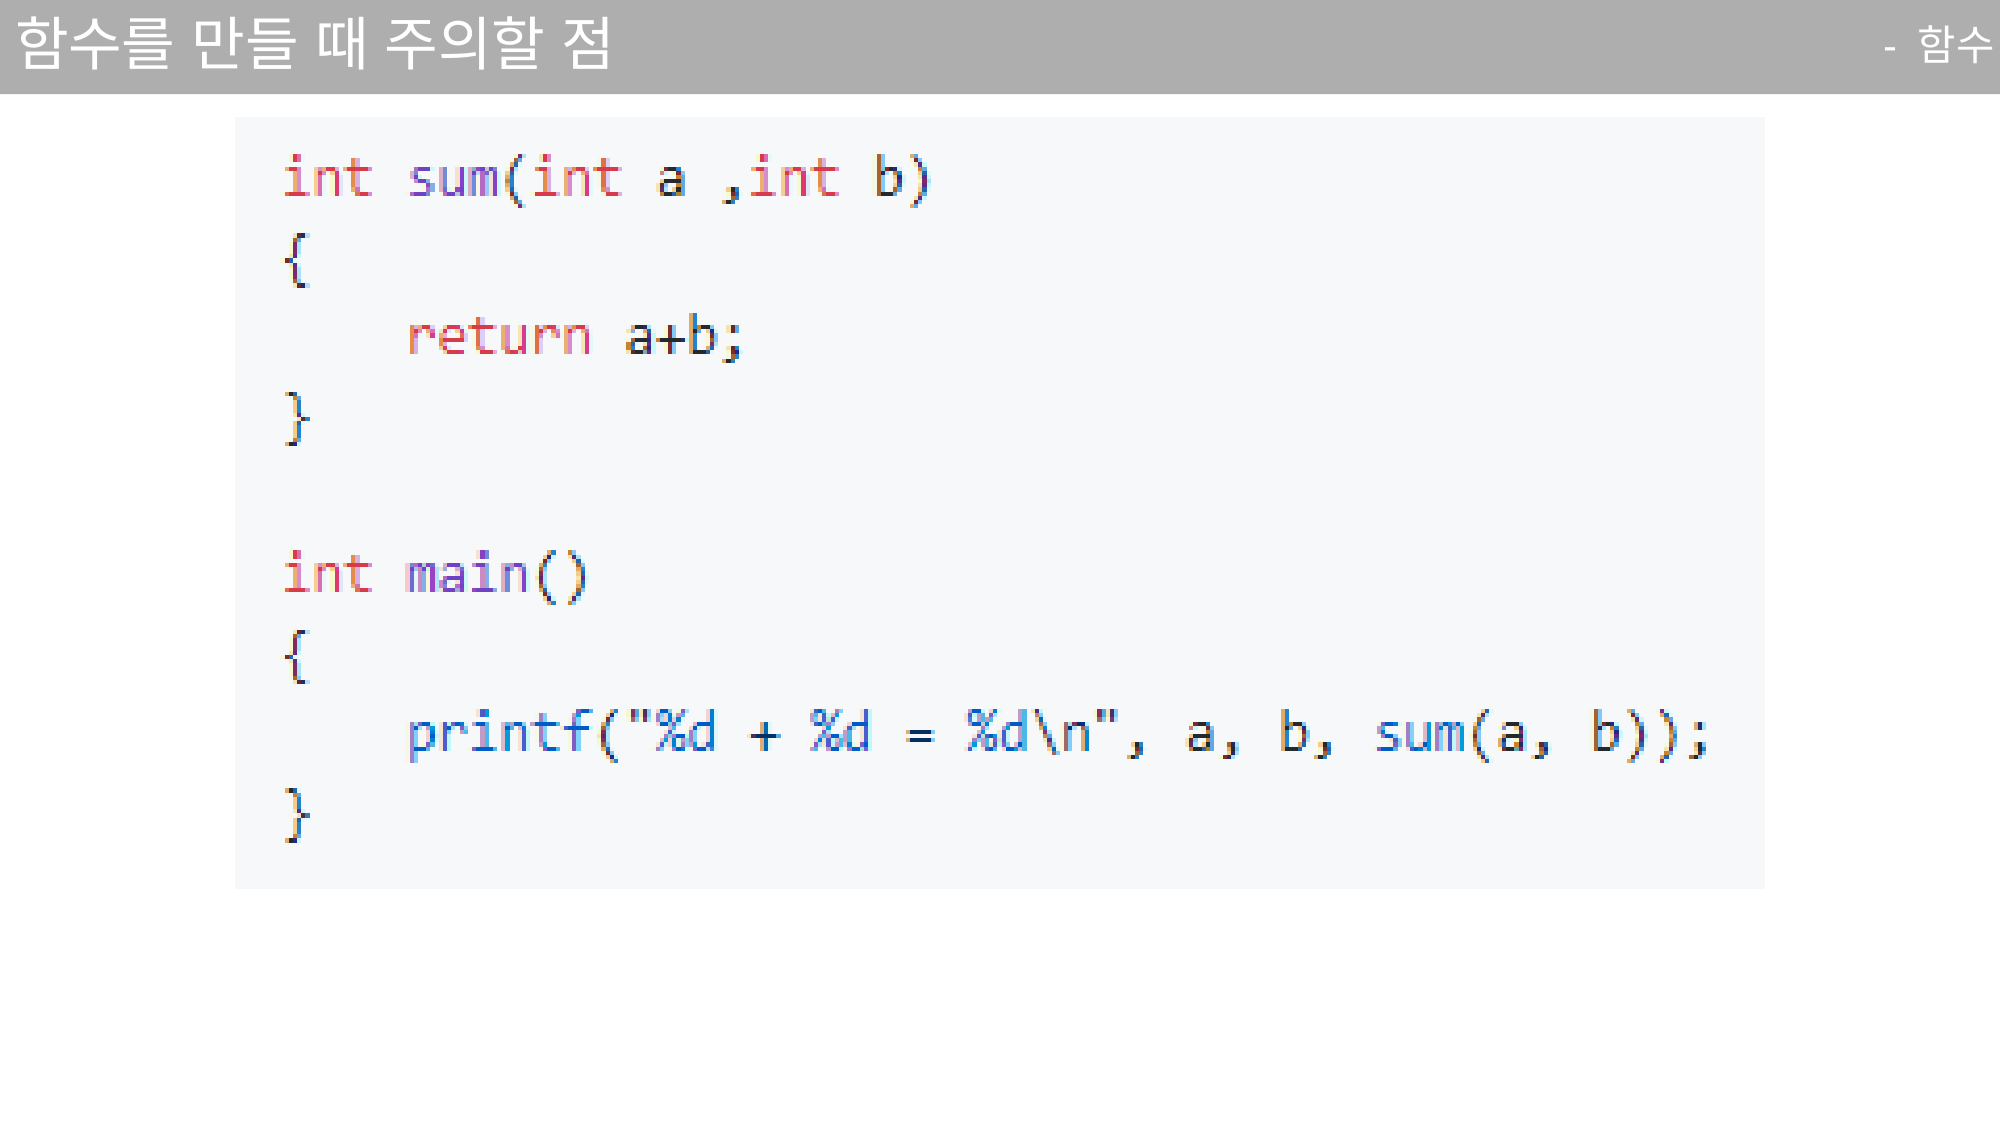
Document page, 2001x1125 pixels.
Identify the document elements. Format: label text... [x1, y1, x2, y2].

picture [235, 117, 1765, 889]
title 함수를 만들 때 주의할 점 [0, 7, 1103, 87]
list - 함수 [1195, 16, 2000, 78]
